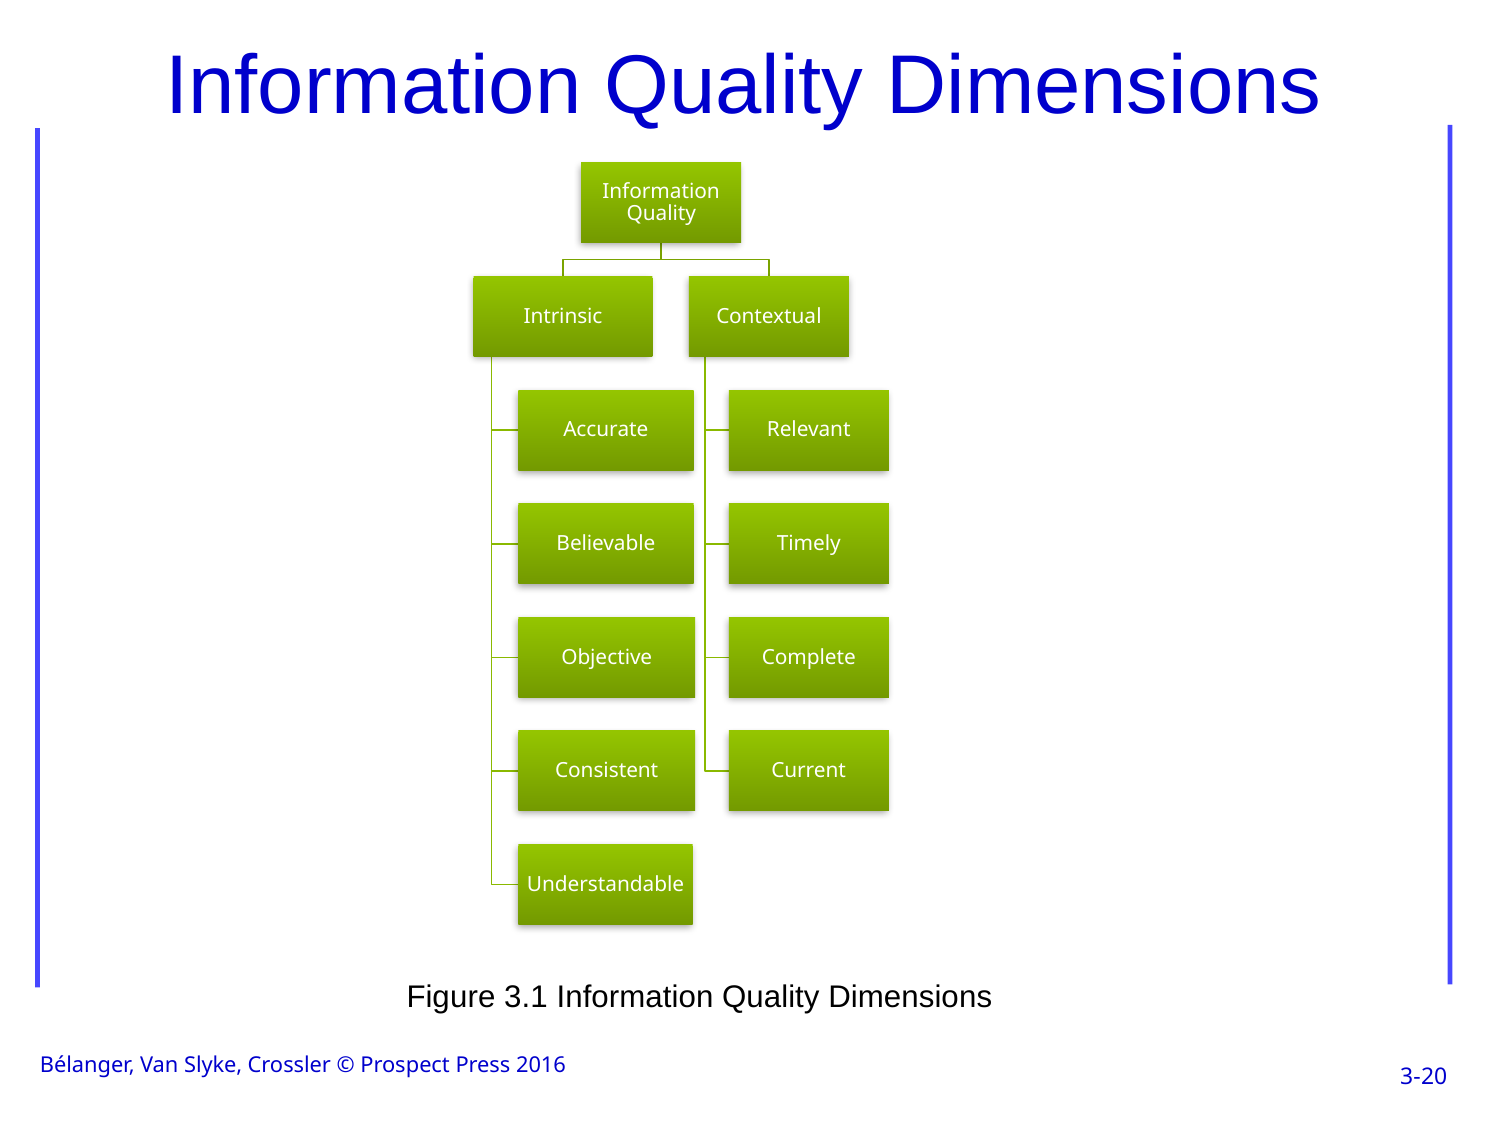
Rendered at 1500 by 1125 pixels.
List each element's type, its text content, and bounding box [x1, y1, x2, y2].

footer Bélanger, Van Slyke, Crossler © Prospect Press 2016 [24, 1012, 788, 1088]
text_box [74, 162, 1288, 926]
title Information Quality Dimensions [99, 0, 1388, 138]
slide_number 3-20 [1112, 1024, 1463, 1101]
text_box Figure 3.1 Information Quality Dimensions [312, 969, 1088, 1022]
